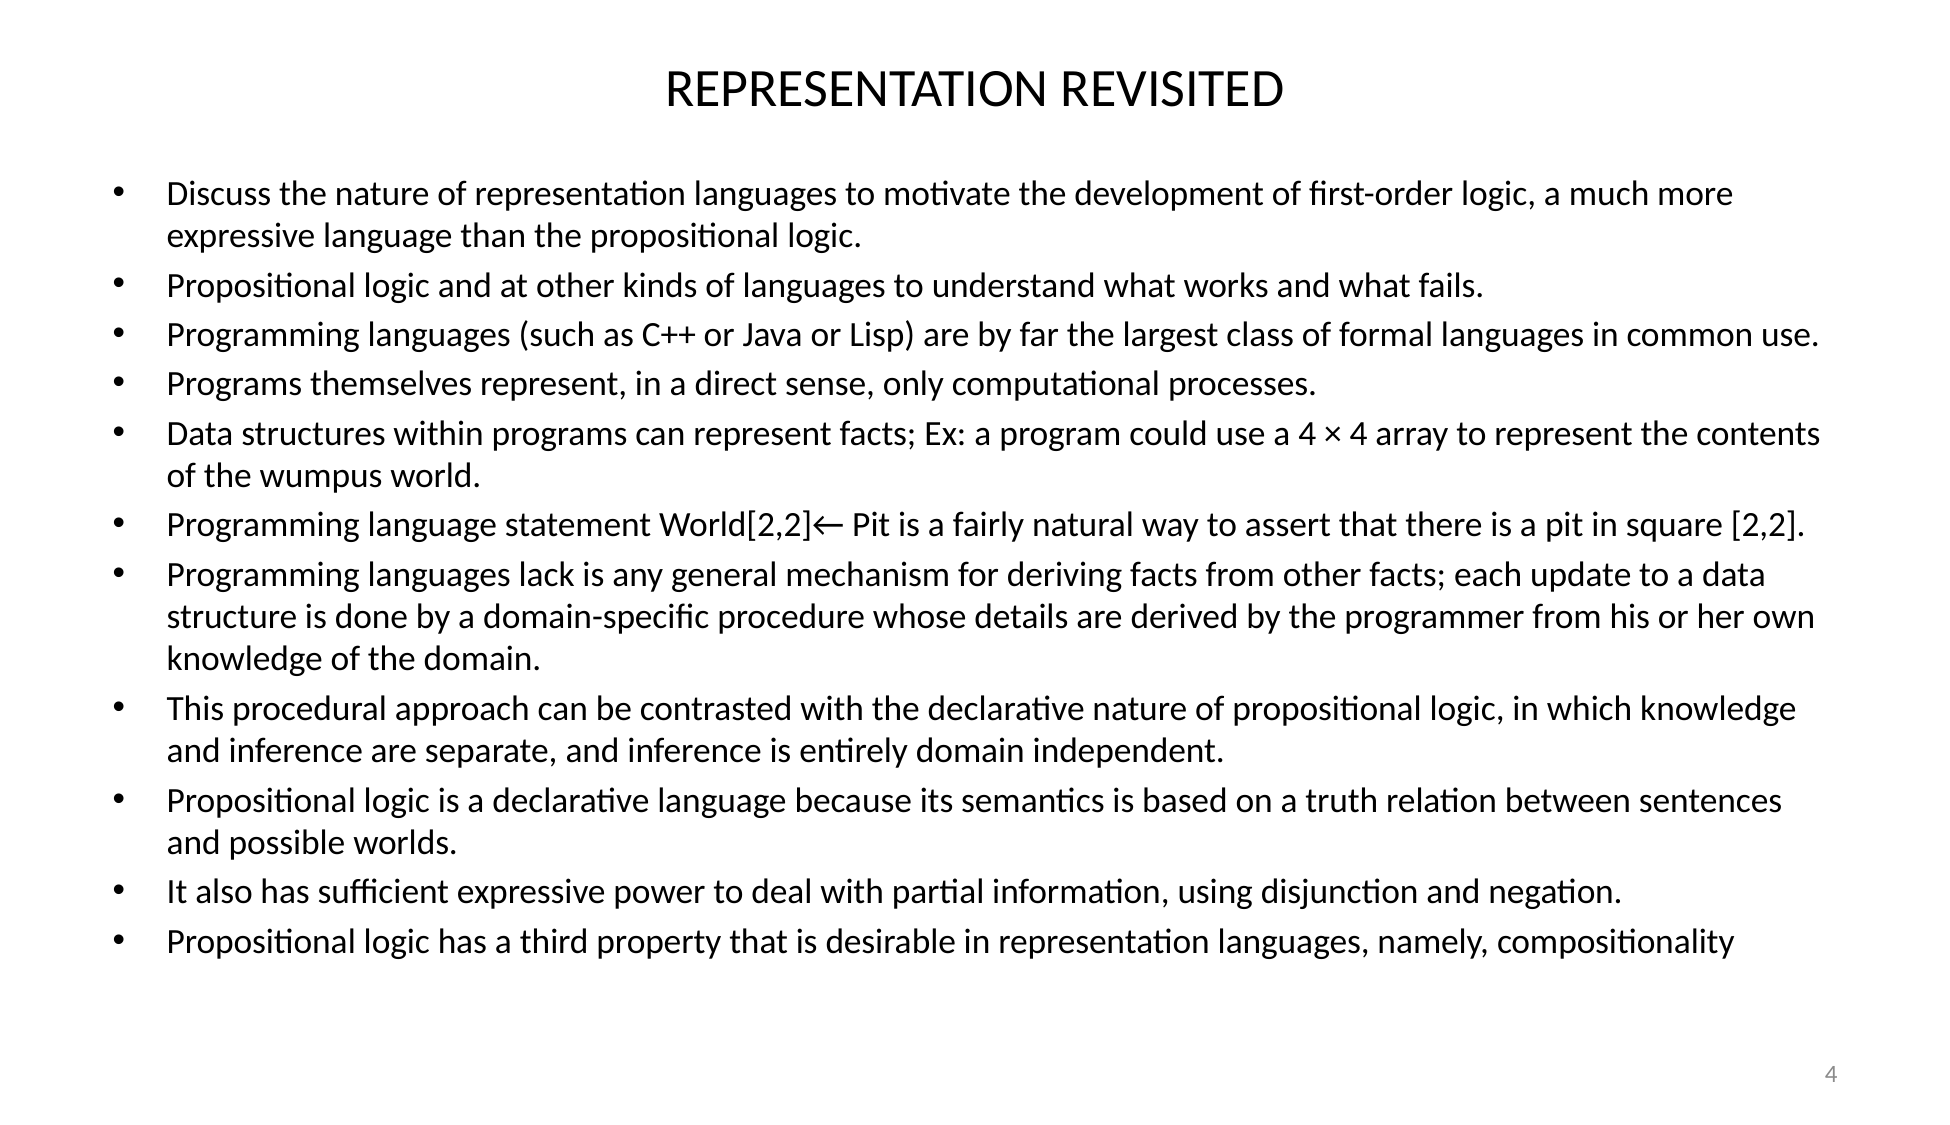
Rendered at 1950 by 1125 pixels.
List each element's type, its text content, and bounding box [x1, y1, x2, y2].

title REPRESENTATION REVISITED [97, 45, 1853, 125]
list Discuss the nature of representation languages to motivate the development of first-order logic, a much more expressive language than the propositional logic. Propositional logic and at other kinds of languages to understand what works and what fails. Programming languages (such as C++ or Java or Lisp) are by far the largest class of formal languages in common use. Programs themselves represent, in a direct sense, only computational processes. Data structures within programs can represent facts; Ex: a program could use a 4 × 4 array to represent the contents of the wumpus world. Programming language statement World[2,2]← Pit is a fairly natural way to assert that there is a pit in square [2,2]. Programming languages lack is any general mechanism for deriving facts from other facts; each update to a data structure is done by a domain-specific procedure whose details are derived by the programmer from his or her own knowledge of the domain. This procedural approach can be contrasted with the declarative nature of propositional logic, in which knowledge and inference are separate, and inference is entirely domain independent. Propositional logic is a declarative language because its semantics is based on a truth relation between sentences and possible worlds. It also has sufficient expressive power to deal with partial information, using disjunction and negation. Propositional logic has a third property that is desirable in representation languages, namely, compositionality [97, 162, 1853, 1050]
slide_number 4 [1397, 1042, 1853, 1103]
